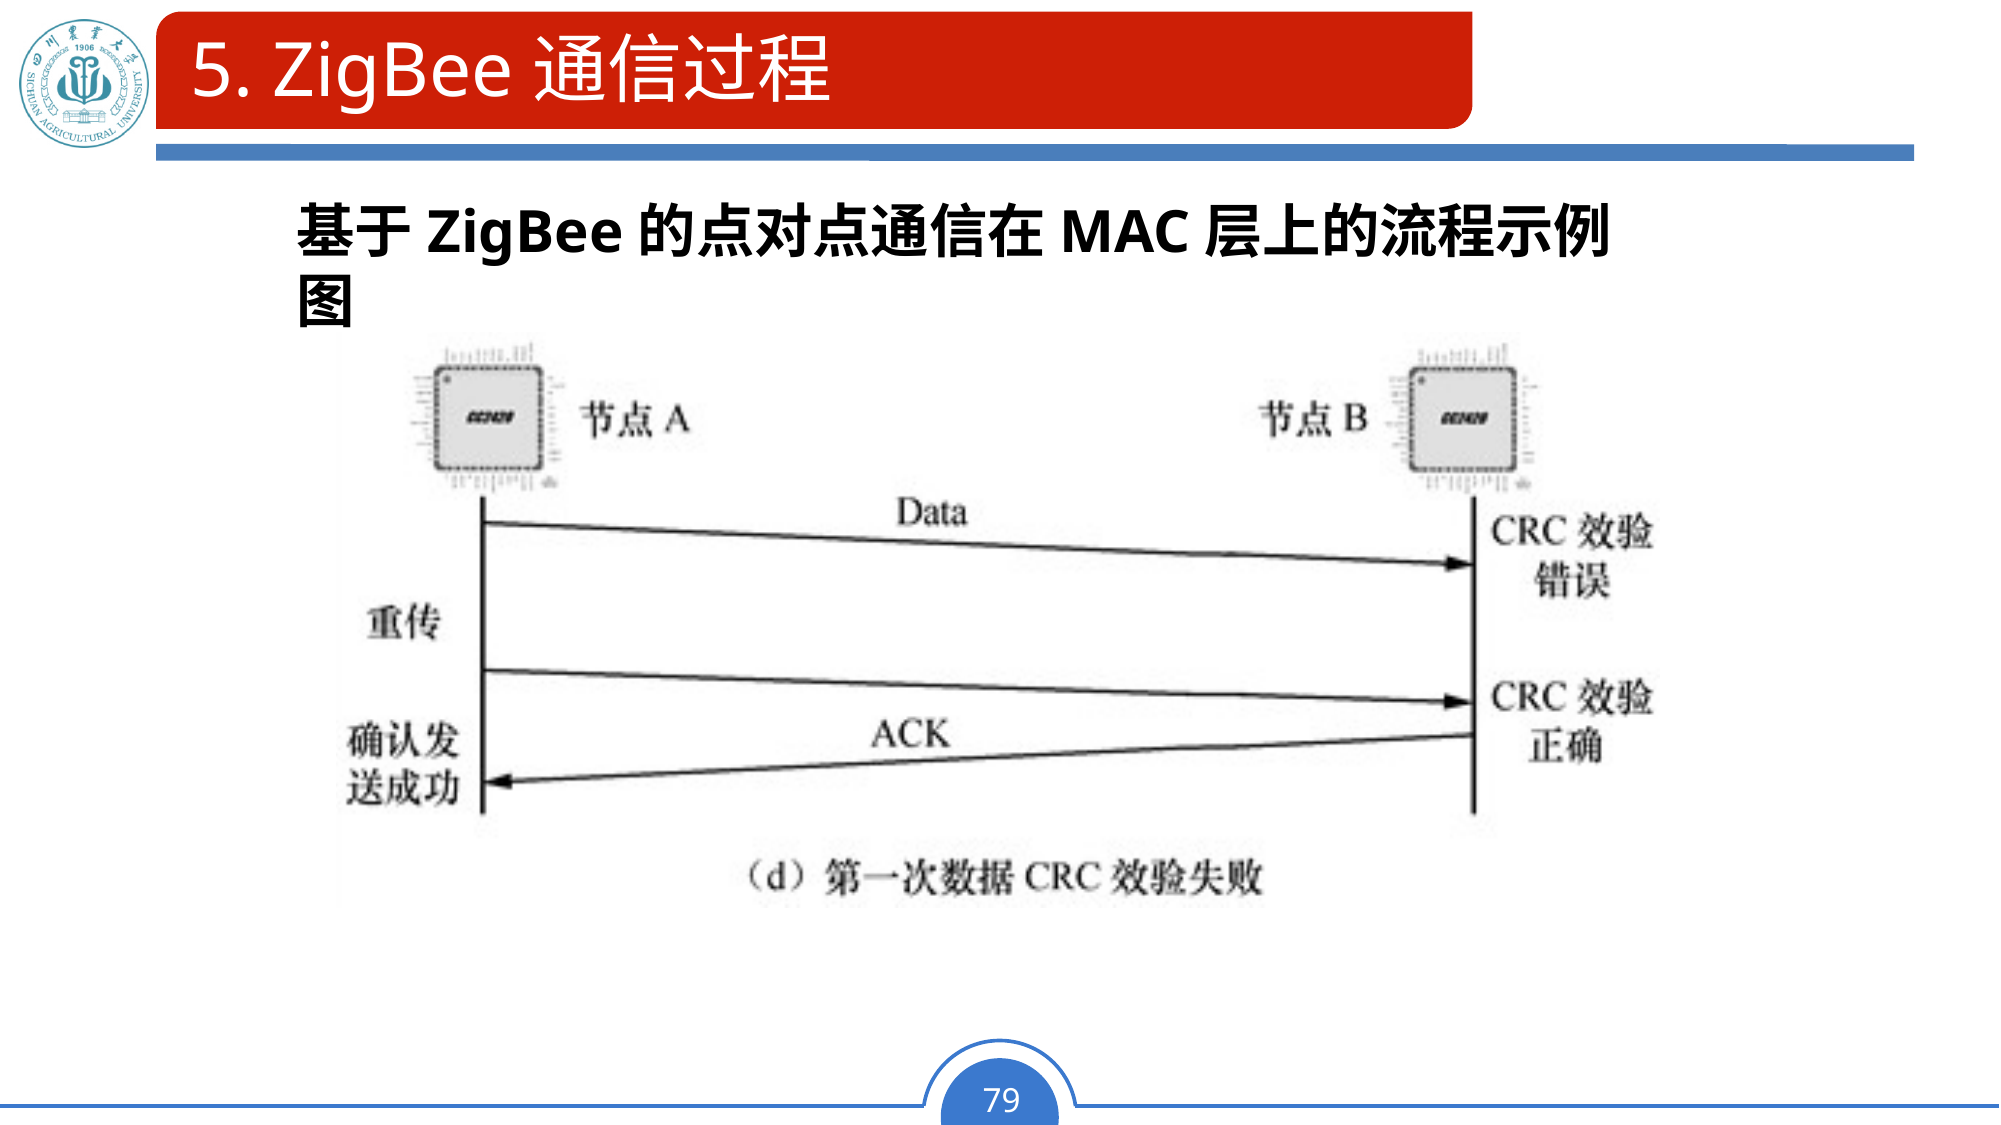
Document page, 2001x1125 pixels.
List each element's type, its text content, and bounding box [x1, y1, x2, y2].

title 5. ZigBee通信过程 [175, 14, 1912, 126]
text_box 基于ZigBee的点对点通信在MAC层上的流程示例图 [282, 186, 1656, 342]
picture [336, 331, 1660, 908]
